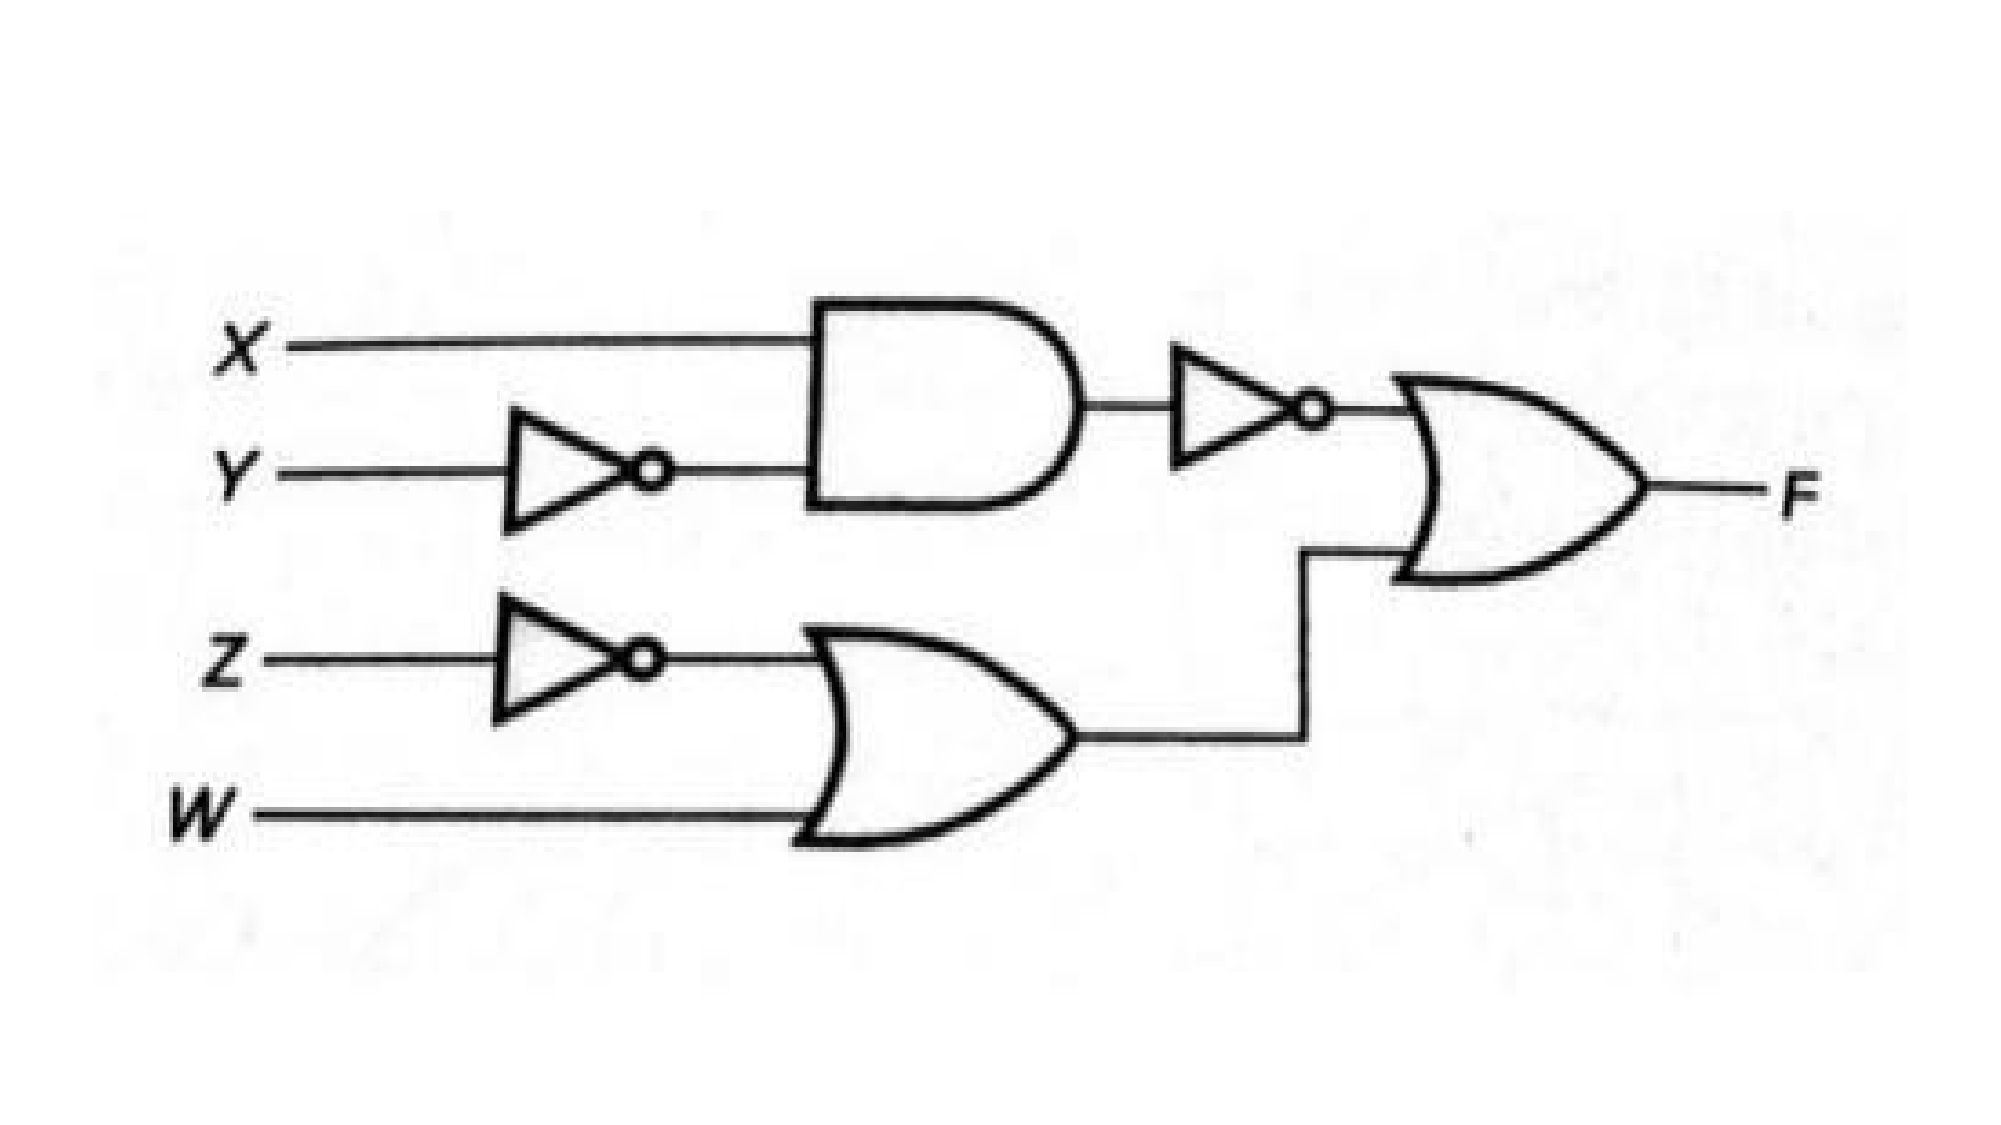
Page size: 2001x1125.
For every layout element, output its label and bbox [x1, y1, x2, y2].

picture [92, 185, 1908, 998]
